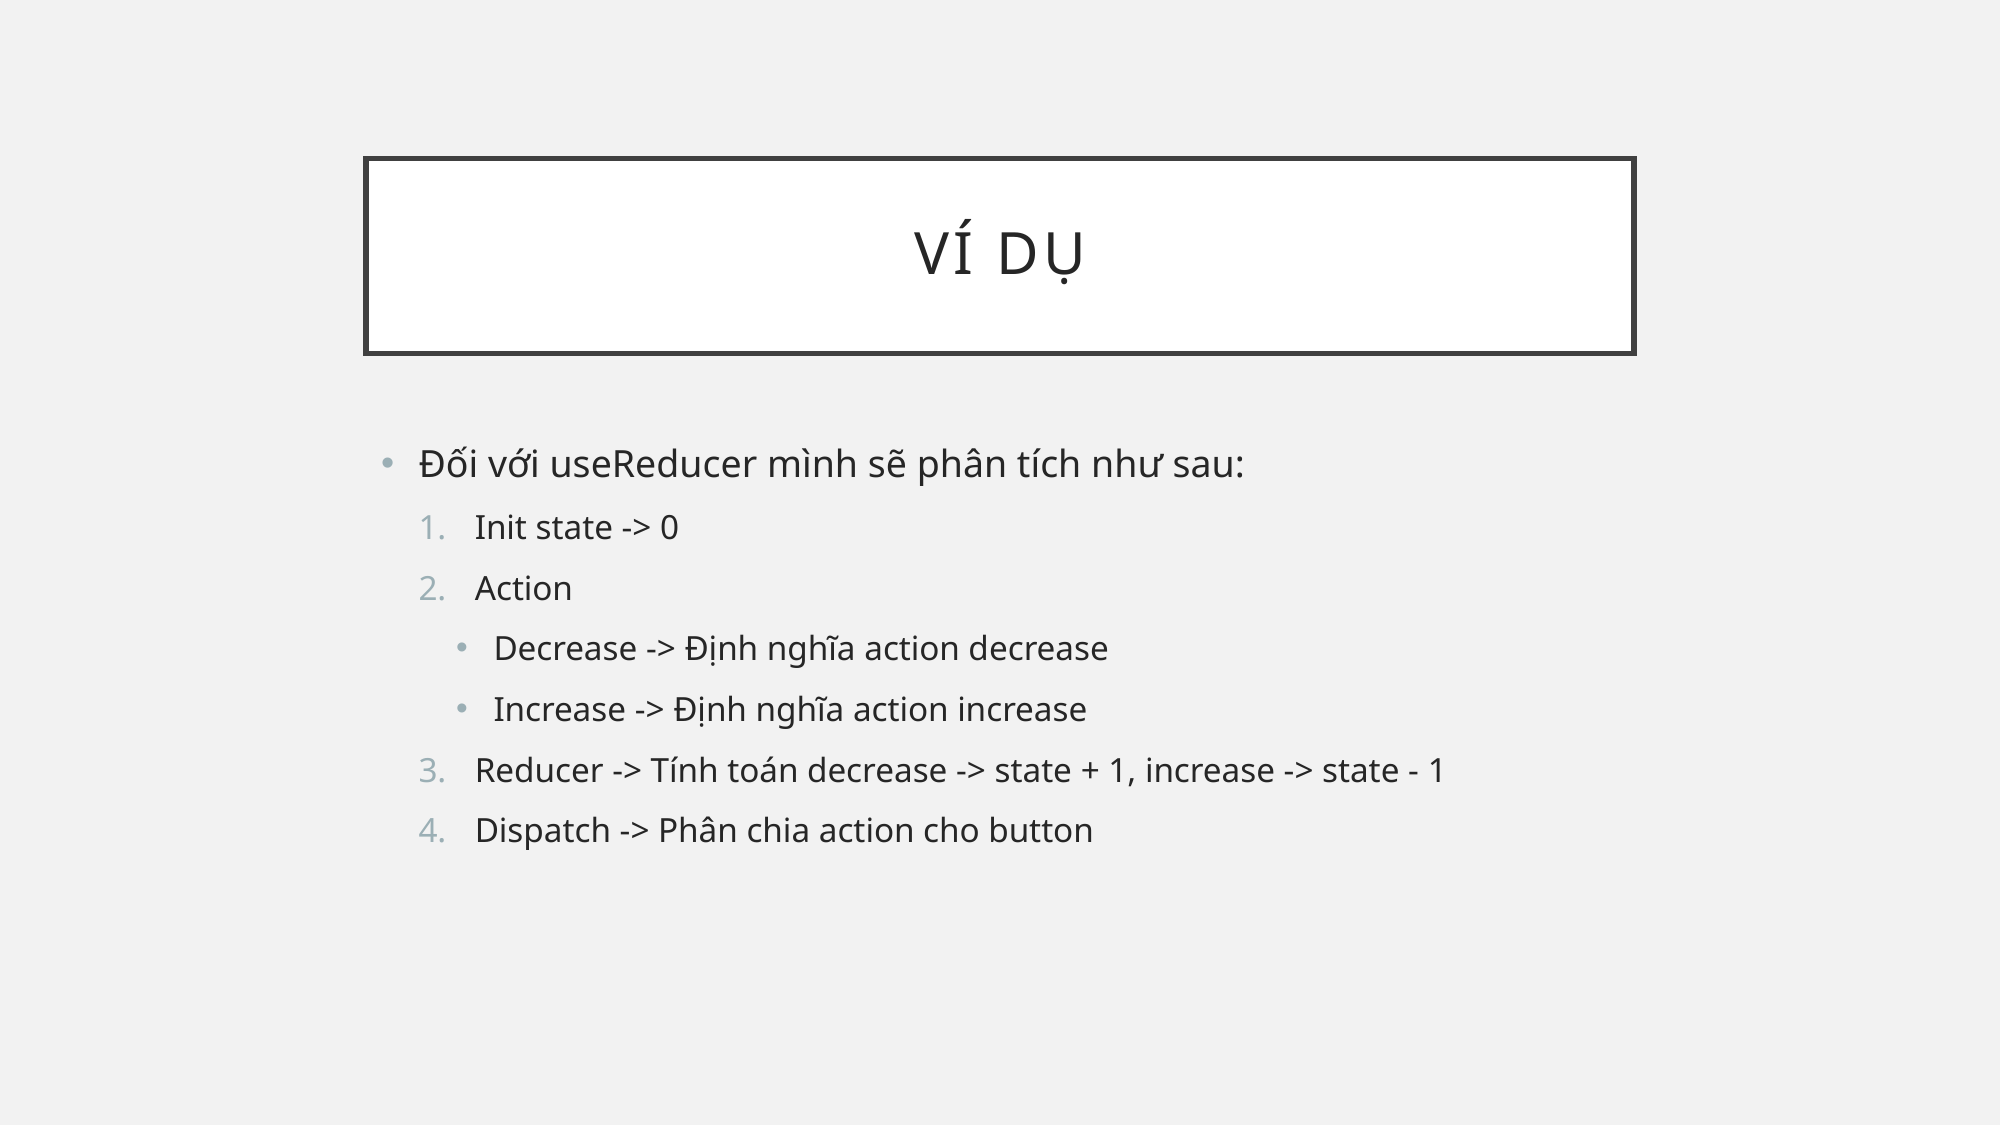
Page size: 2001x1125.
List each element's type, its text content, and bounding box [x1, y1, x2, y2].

title Ví dụ [363, 156, 1637, 356]
list Đối với useReducer mình sẽ phân tích như sau: Init state -> 0 Action Decrease -> Định nghĩa action decrease Increase -> Định nghĩa action increase Reducer -> Tính toán decrease -> state + 1, increase -> state - 1 Dispatch -> Phân chia action cho button [366, 432, 1634, 1037]
